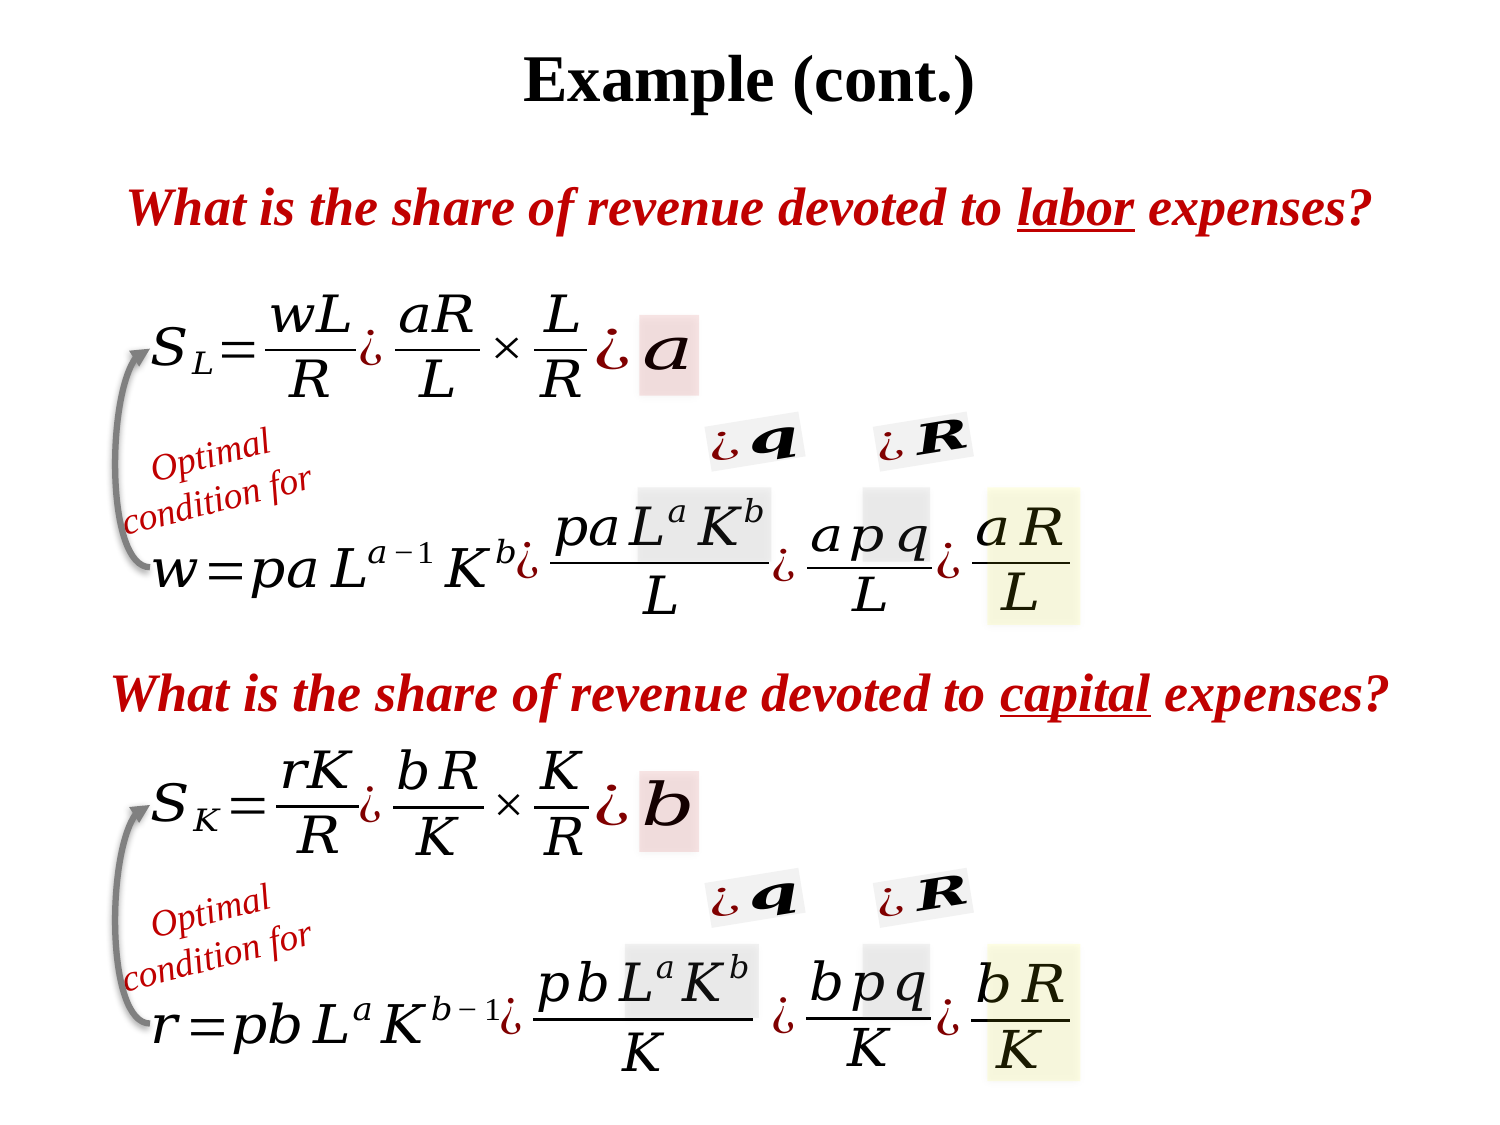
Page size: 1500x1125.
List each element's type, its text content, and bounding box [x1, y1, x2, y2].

text_box [624, 943, 760, 1019]
text_box [987, 487, 1081, 626]
text_box [862, 487, 931, 562]
text_box [639, 770, 700, 853]
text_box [149, 348, 153, 568]
text_box [639, 314, 700, 396]
text_box [862, 943, 931, 1019]
text_box What is the share of revenue devoted to capital expenses? [87, 649, 1413, 730]
text_box What is the share of revenue devoted to labor expenses? [87, 164, 1413, 244]
text_box [637, 487, 772, 562]
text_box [149, 804, 153, 1024]
text_box [987, 943, 1081, 1082]
title Example (cont.) [49, 0, 1451, 151]
